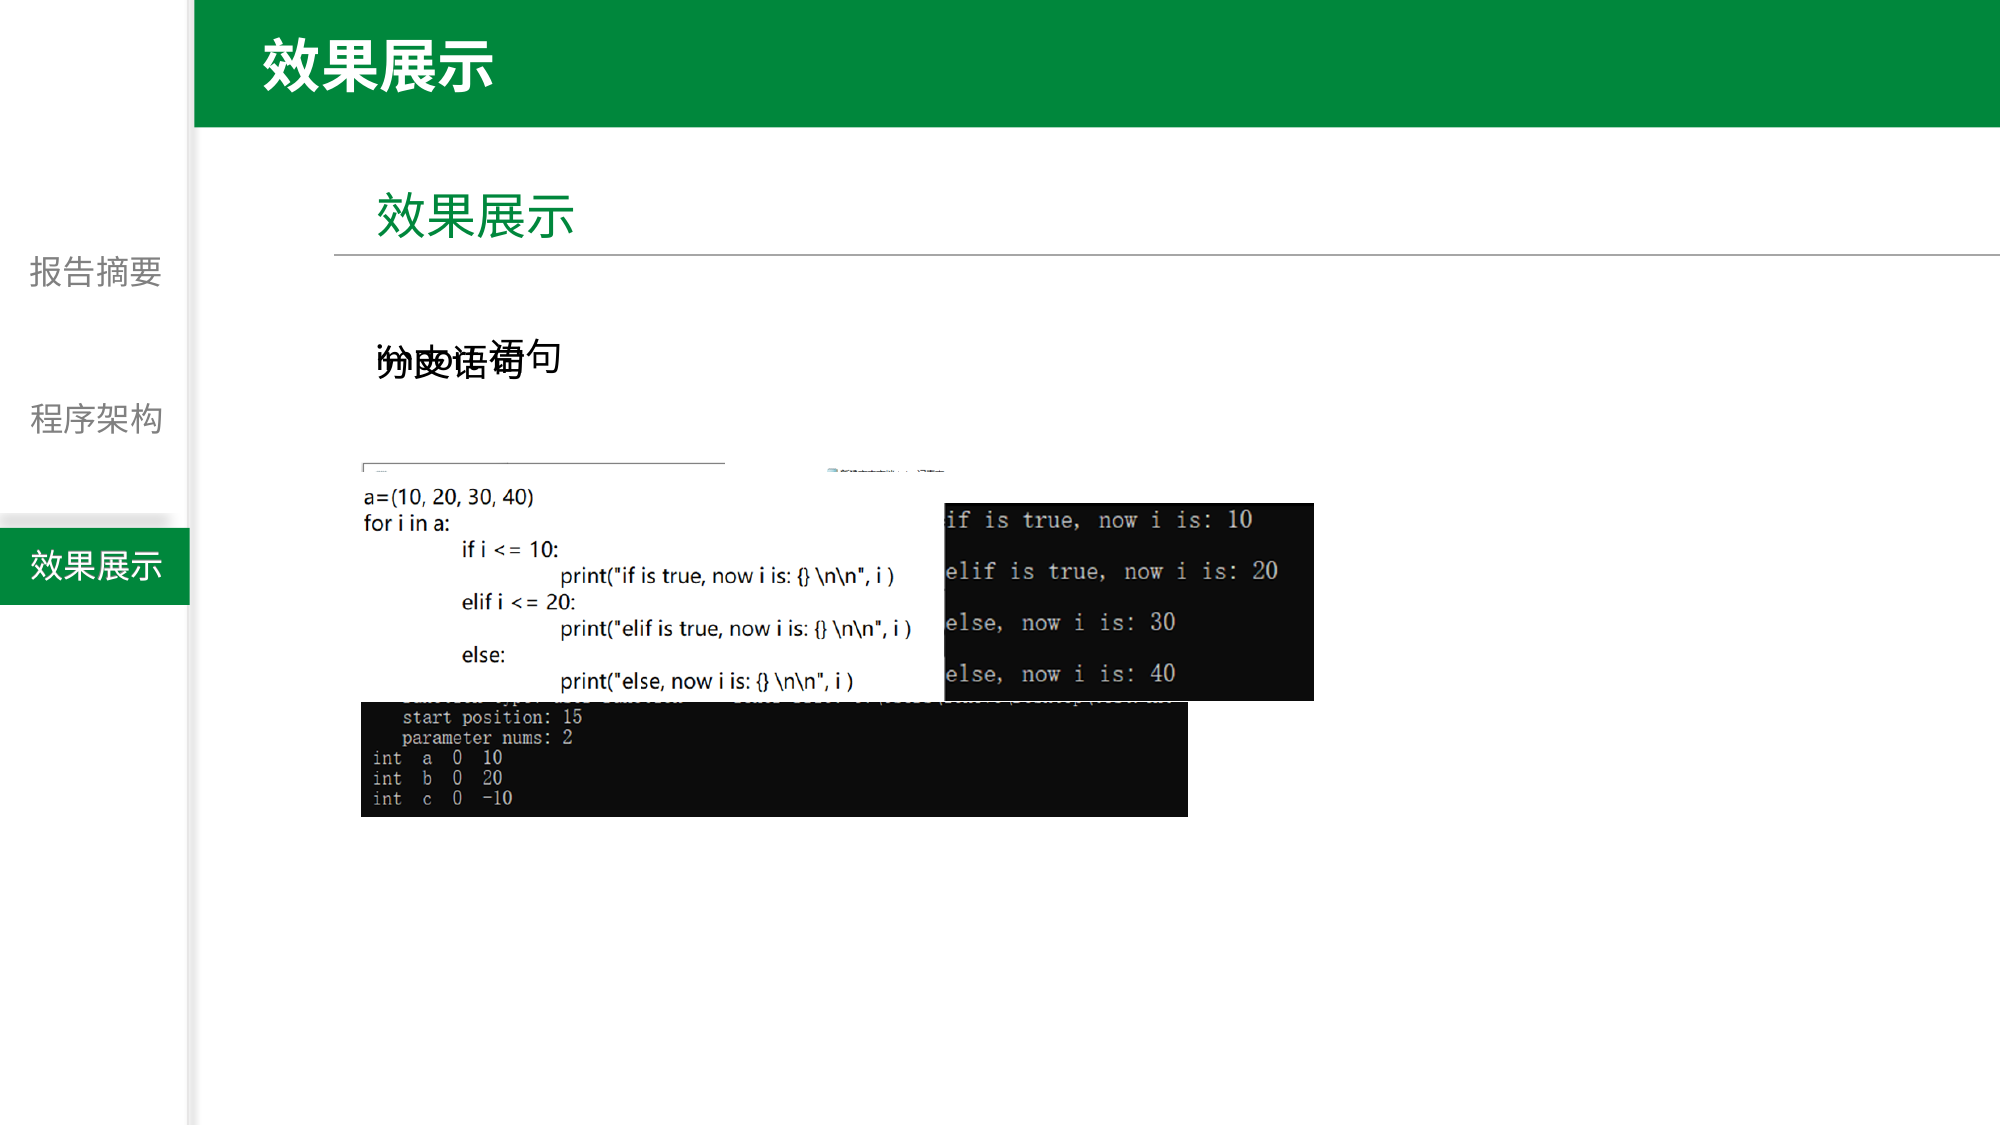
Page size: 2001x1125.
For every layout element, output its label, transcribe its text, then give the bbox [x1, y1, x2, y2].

text_box 效果展示 [193, 0, 2000, 128]
text_box 报告摘要 [0, 232, 194, 311]
text_box 效果展示 [0, 525, 195, 604]
text_box 程序架构 [0, 378, 195, 457]
text_box 分支语句 [361, 331, 542, 392]
picture [360, 456, 1320, 818]
text_box [187, 0, 2000, 1125]
